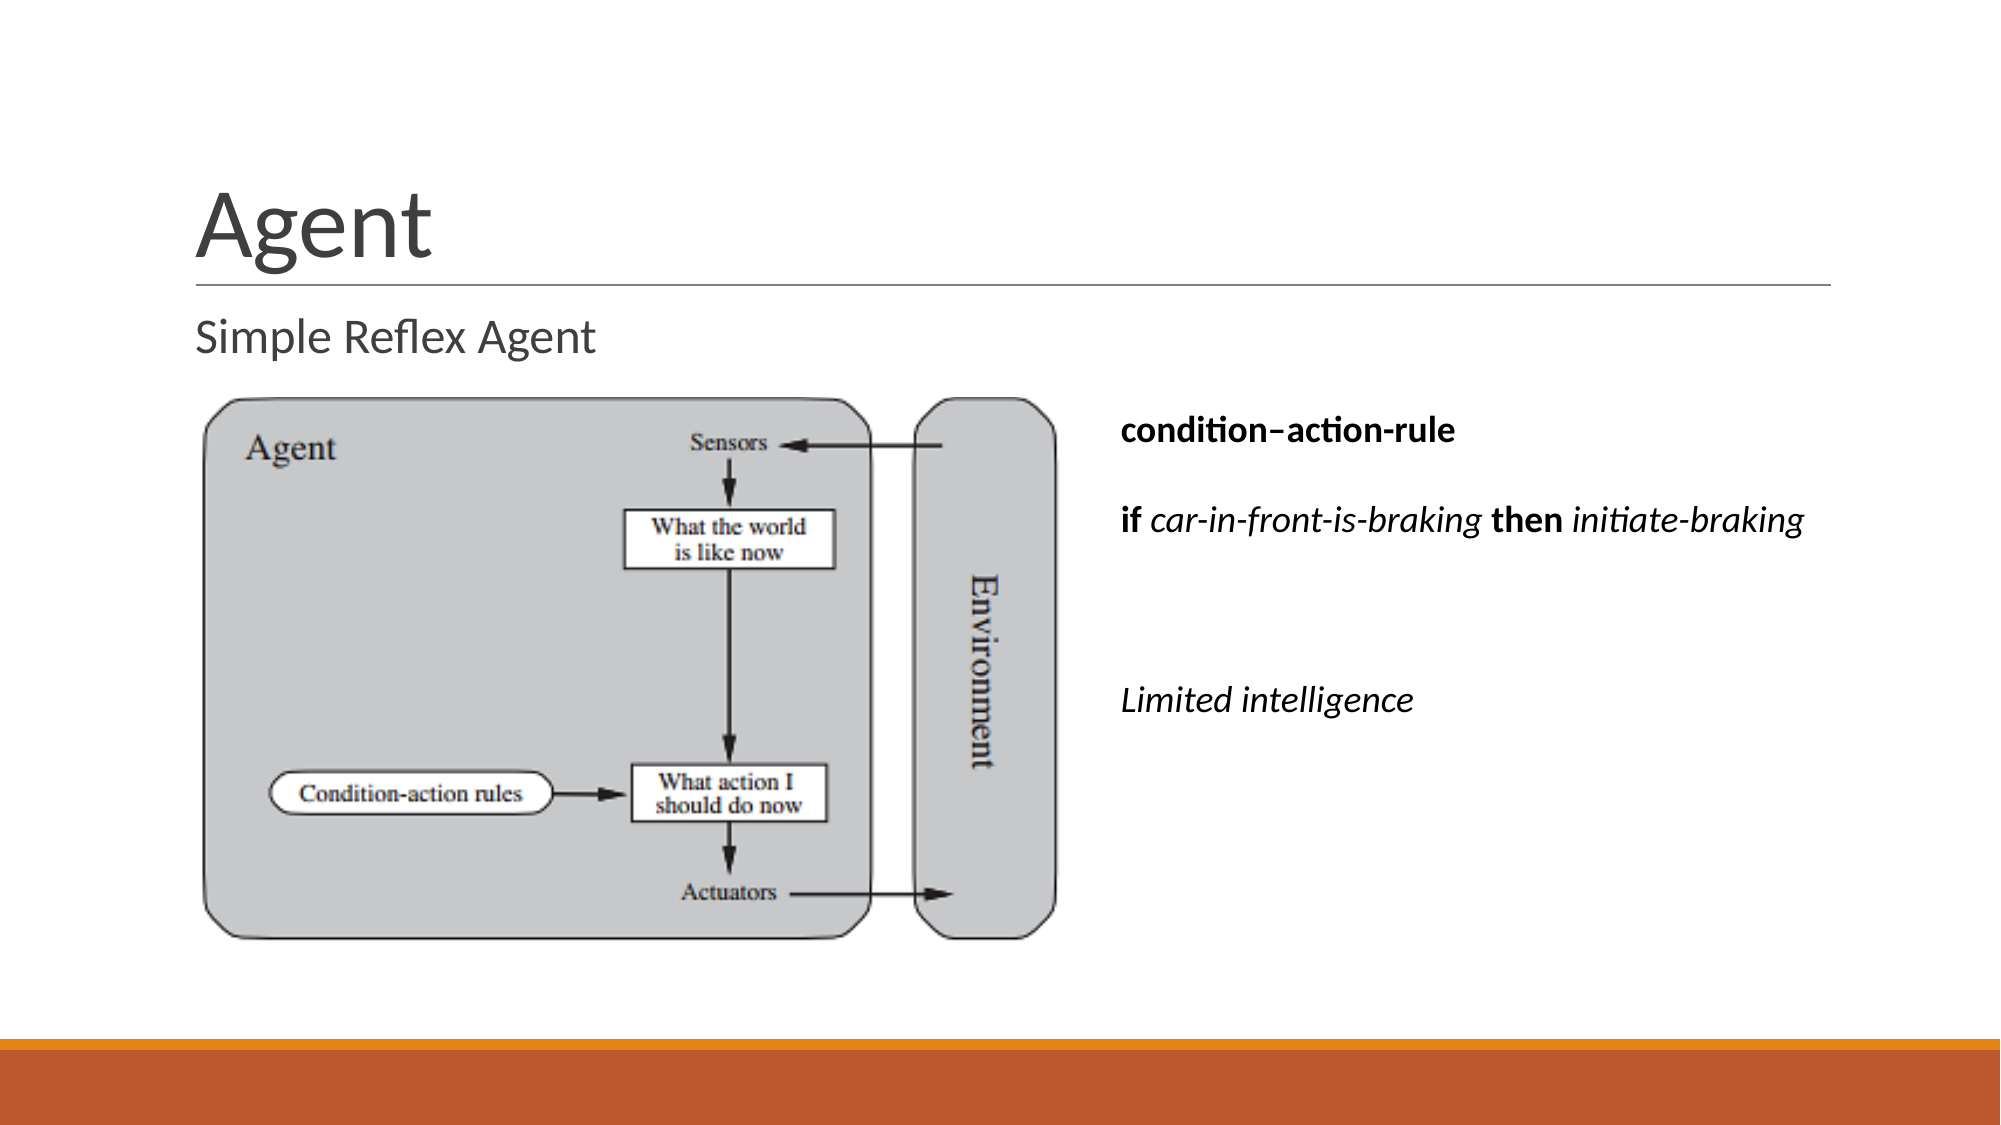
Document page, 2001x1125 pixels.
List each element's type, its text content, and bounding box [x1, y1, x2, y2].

text_box condition–action-rule if car-in-front-is-braking then initiate-braking Limited intelligence [1105, 397, 1830, 818]
title Agent [180, 47, 1830, 285]
picture [179, 397, 1076, 945]
list Simple Reflex Agent [180, 302, 1830, 963]
